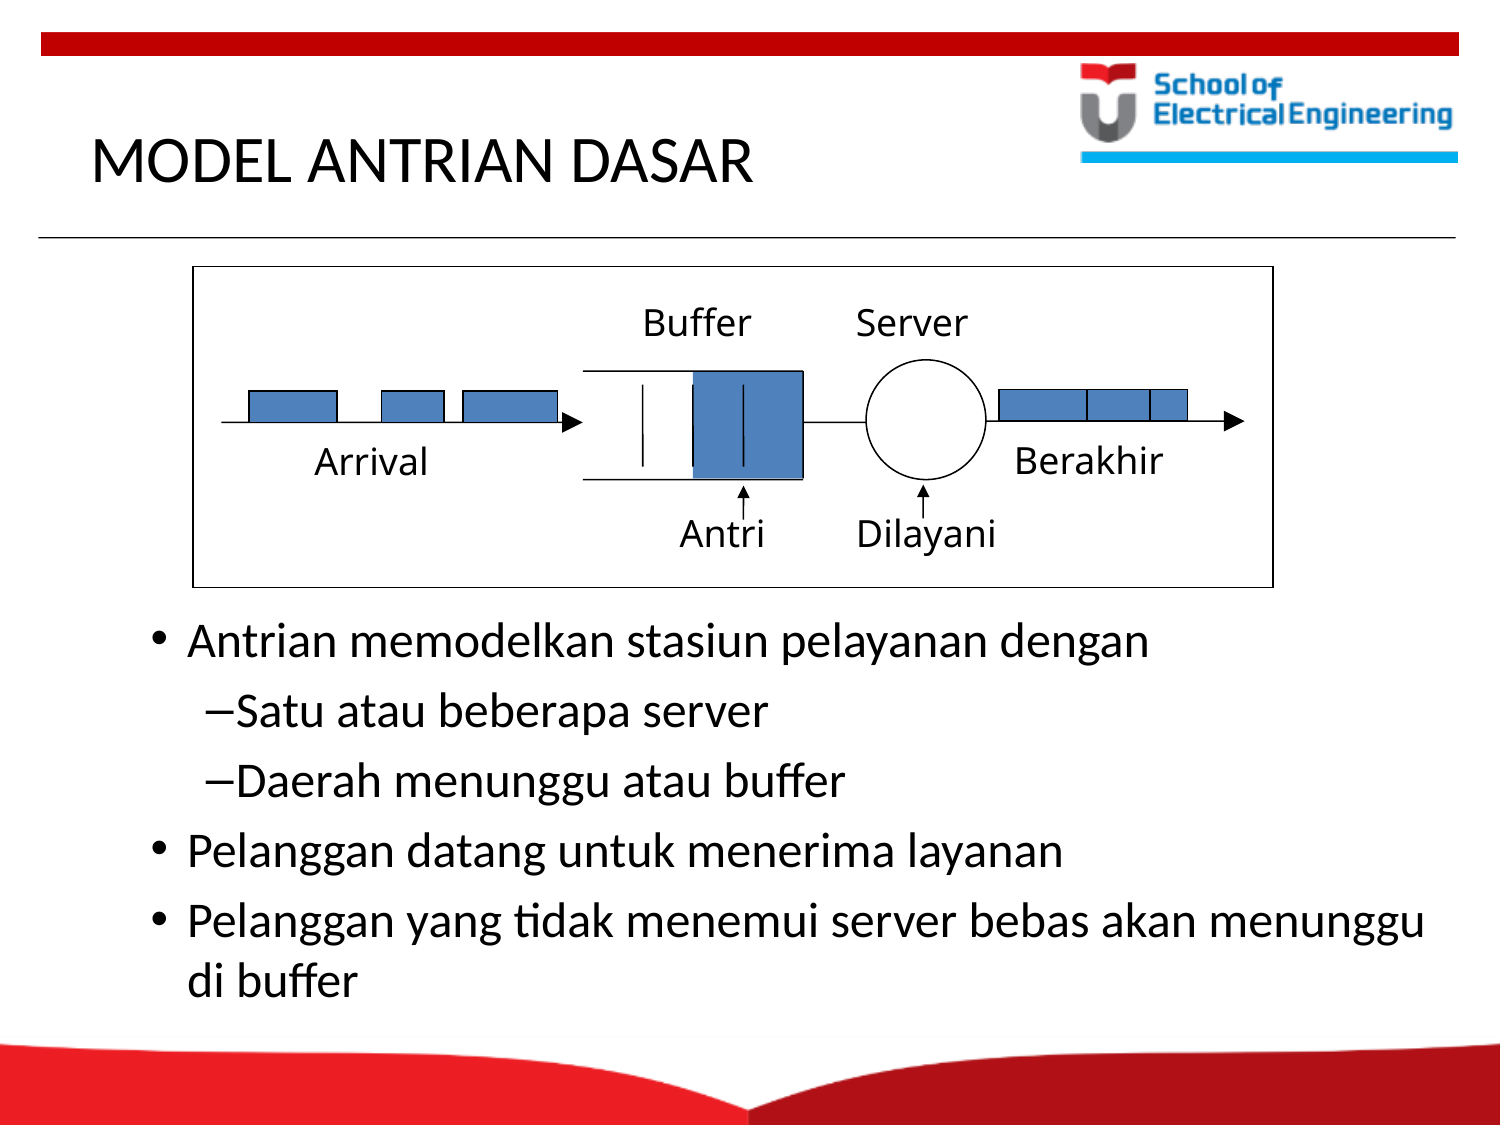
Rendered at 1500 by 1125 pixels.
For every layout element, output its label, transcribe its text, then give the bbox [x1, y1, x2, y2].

picture [1073, 63, 1458, 163]
title MODEL ANTRIAN DASAR [75, 78, 1074, 233]
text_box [221, 291, 1245, 564]
picture [0, 1036, 1500, 1125]
text_box [193, 266, 1273, 588]
list Antrian memodelkan stasiun pelayanan dengan Satu atau beberapa server Daerah menunggu atau buffer Pelanggan datang untuk menerima layanan Pelanggan yang tidak menemui server bebas akan menunggu di buffer [135, 600, 1450, 1092]
